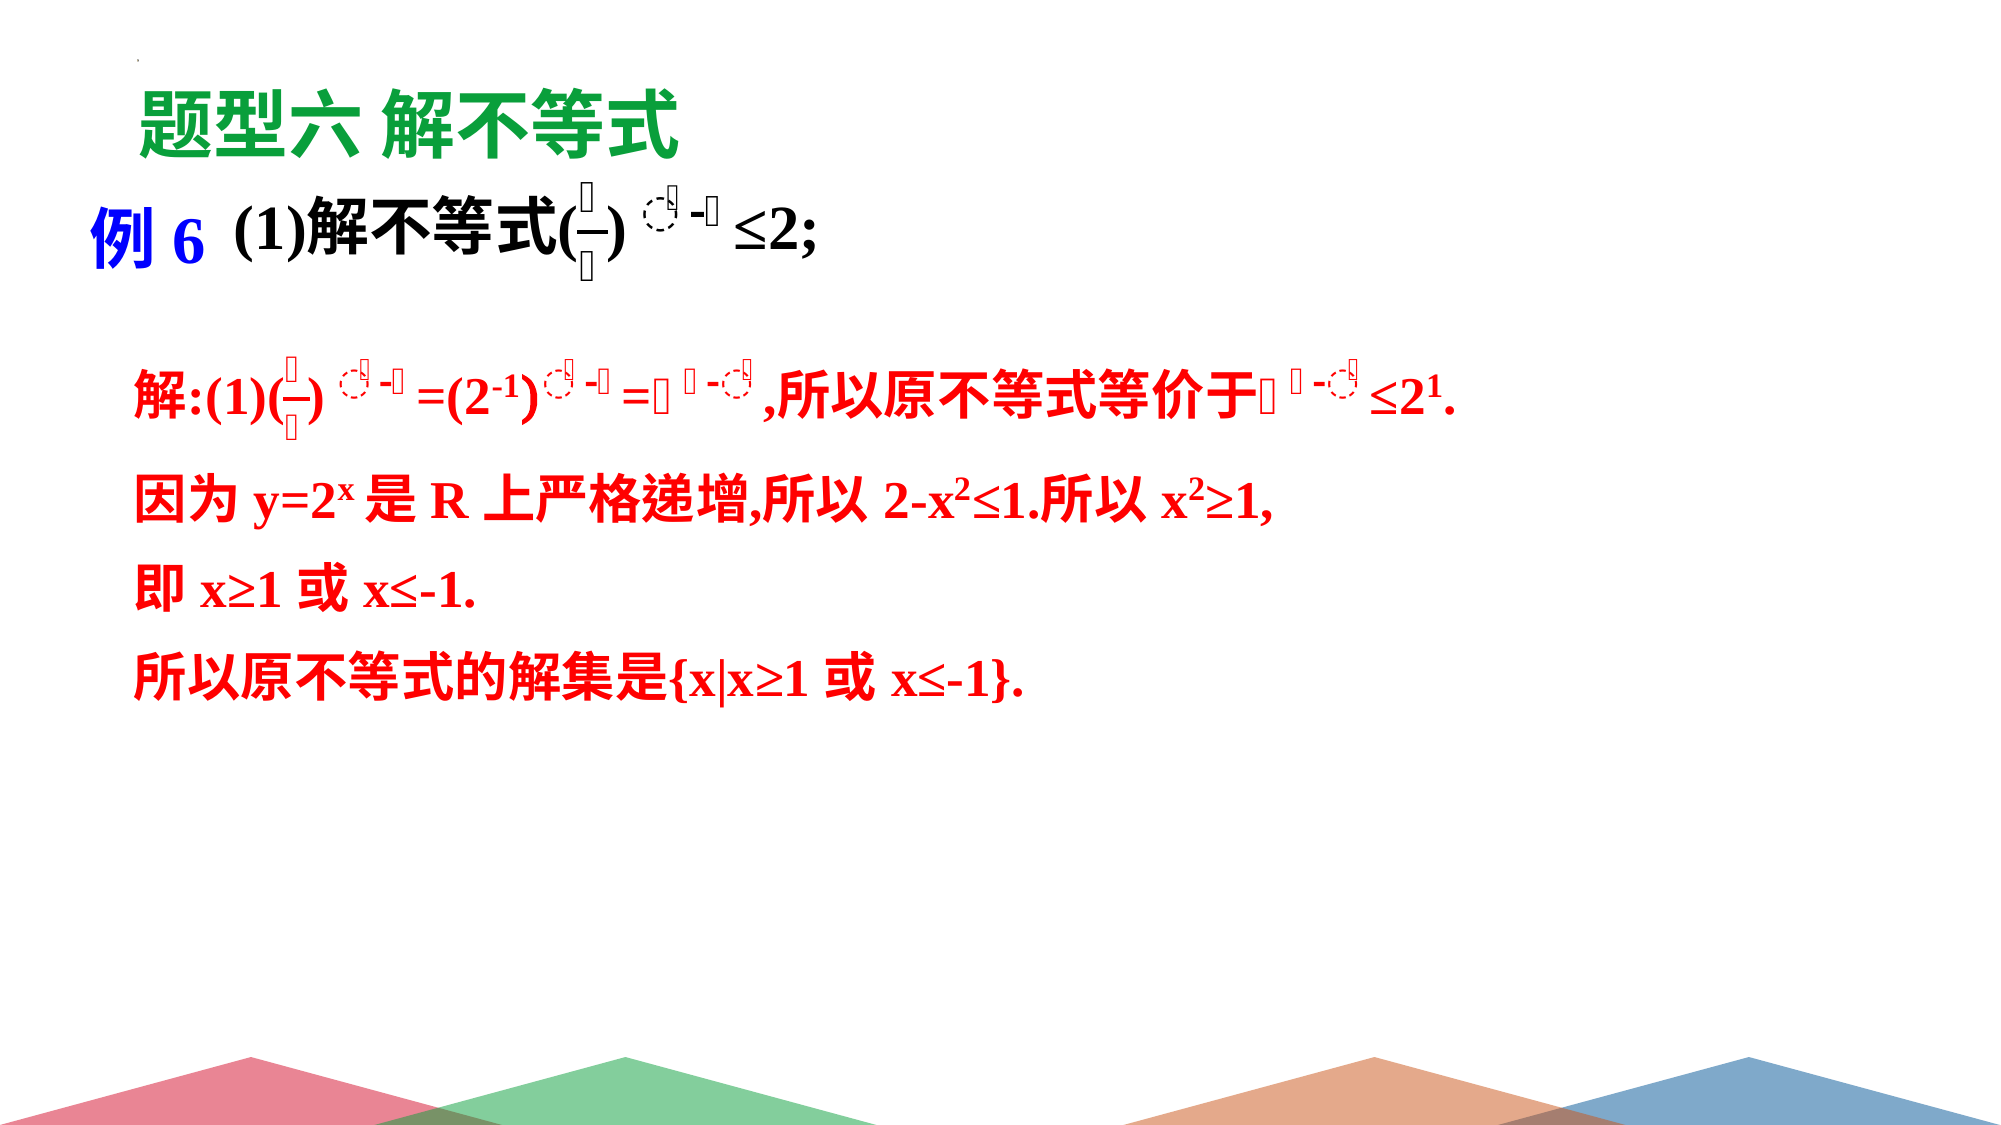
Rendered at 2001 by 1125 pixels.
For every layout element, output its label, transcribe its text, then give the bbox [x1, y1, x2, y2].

list 例6 [74, 148, 1342, 282]
text_box [1563, 1057, 2000, 1125]
text_box 题型六 解不等式 [124, 70, 1320, 148]
text_box [1123, 1057, 1626, 1125]
text_box [0, 1057, 437, 1125]
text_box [133, 336, 1461, 722]
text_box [233, 157, 888, 299]
text_box [374, 1057, 877, 1125]
